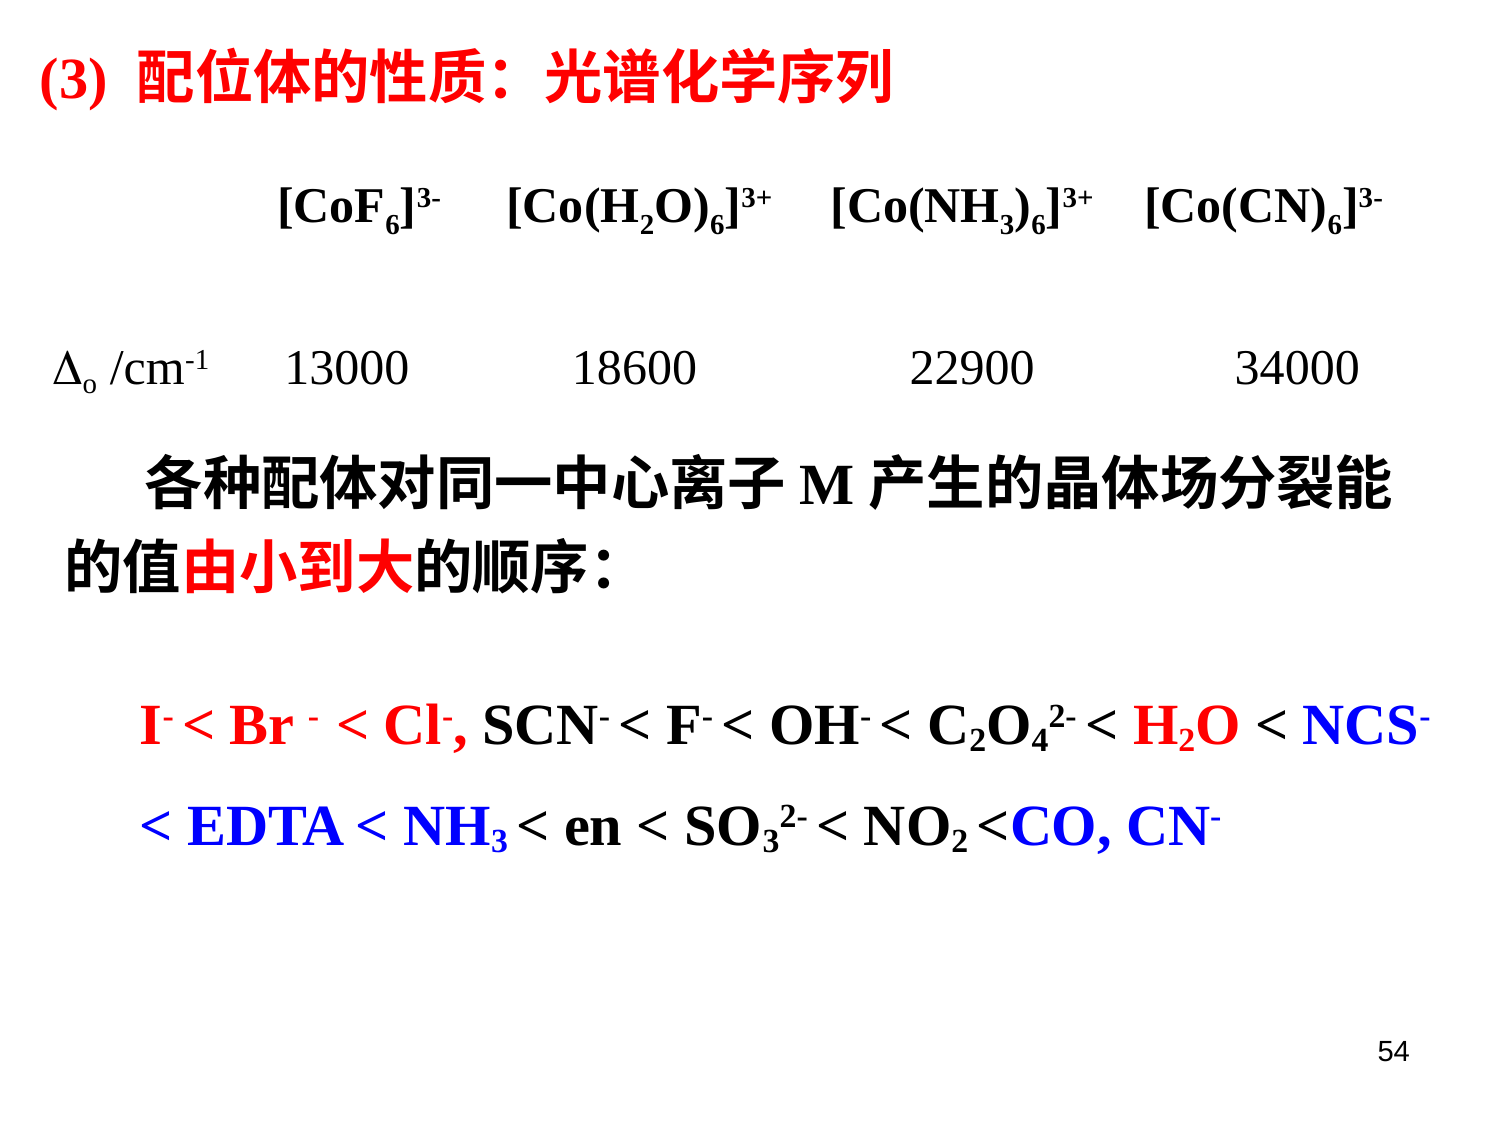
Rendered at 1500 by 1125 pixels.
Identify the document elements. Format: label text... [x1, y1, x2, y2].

slide_number 54 [1074, 1024, 1426, 1103]
text_box [CoF6]3- [Co(H2O)6]3+ [Co(NH3)6]3+ [Co(CN)6]3- o /cm-1 13000 18600 22900 34000 [37, 137, 1500, 407]
title (3) 配位体的性质：光谱化学序列 [24, 12, 1161, 138]
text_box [49, 424, 1463, 864]
